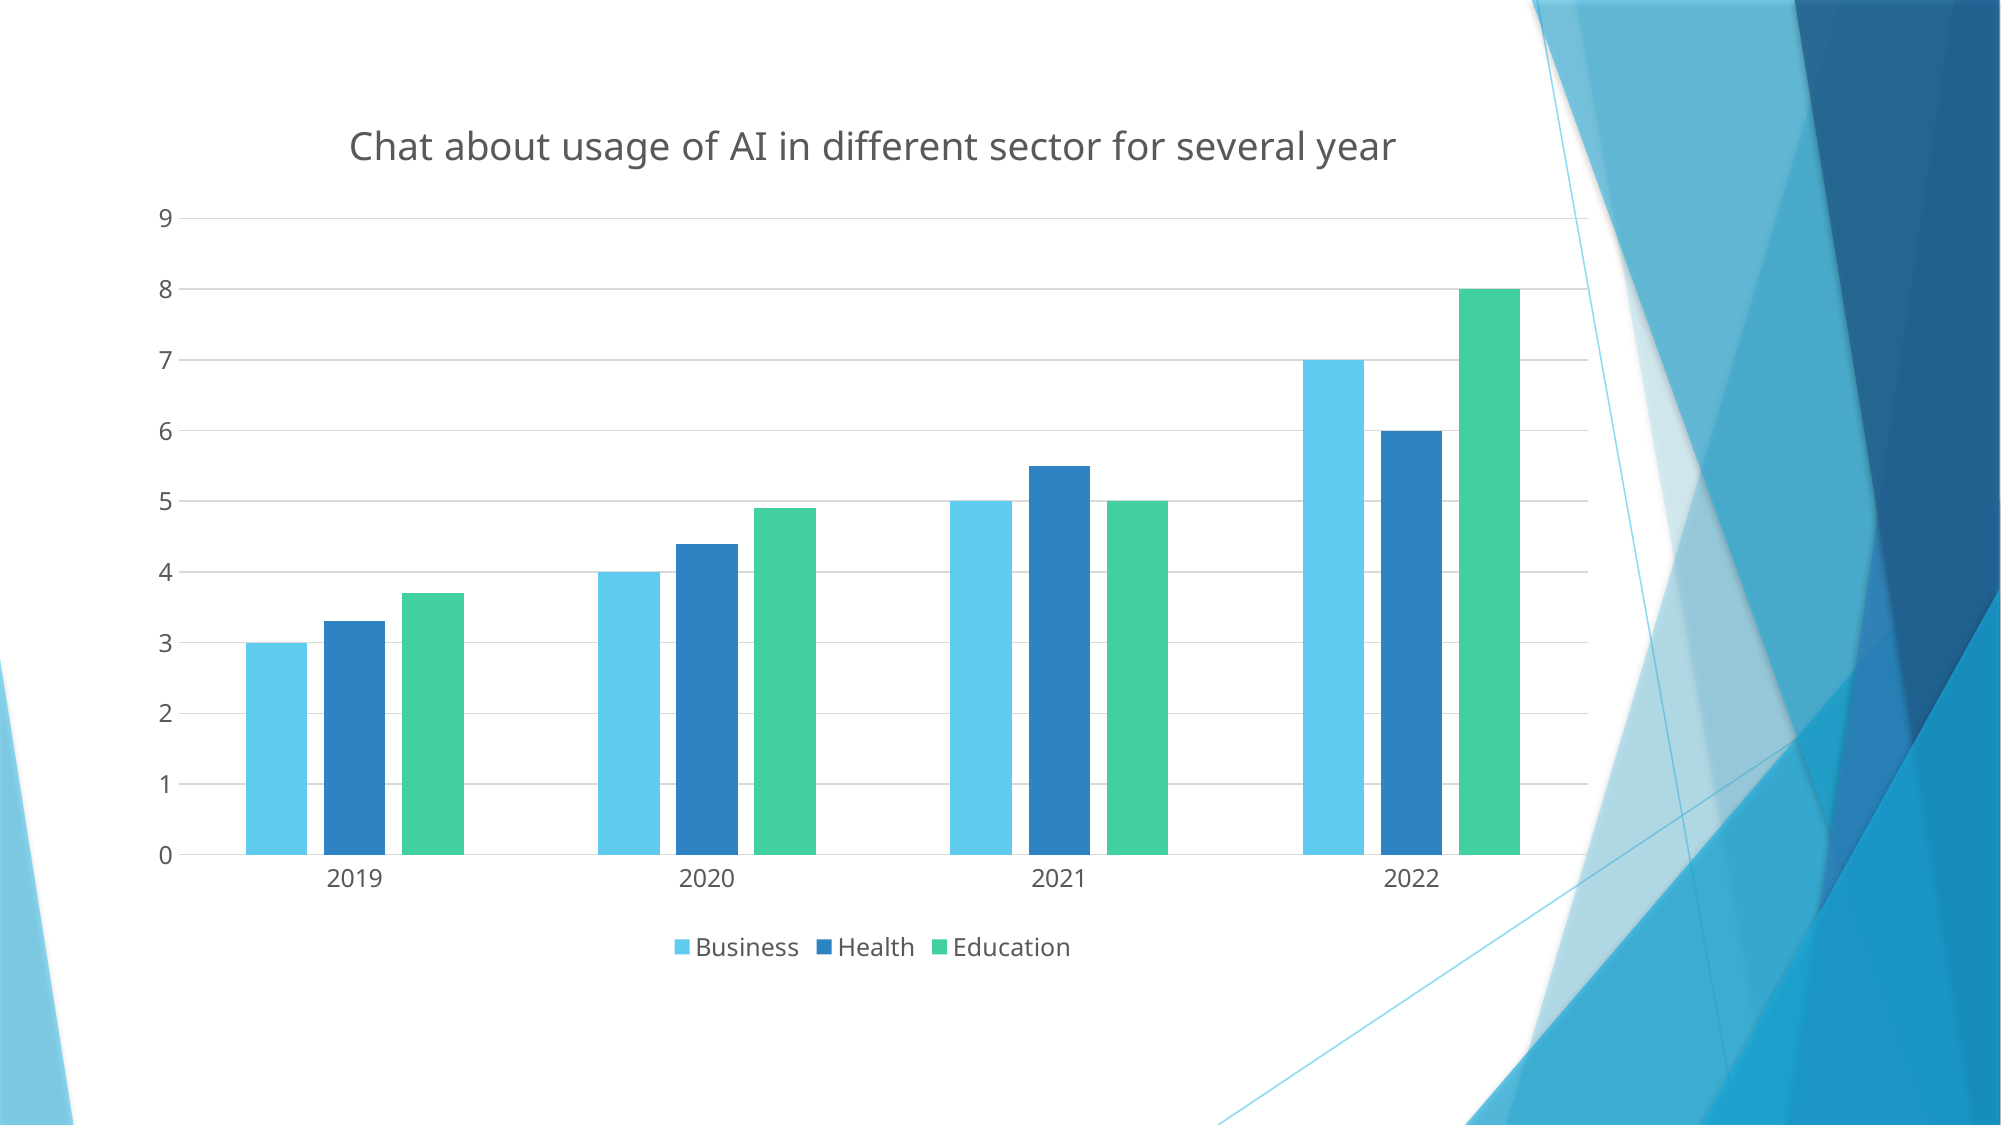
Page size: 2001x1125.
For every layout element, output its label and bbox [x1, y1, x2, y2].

chart [128, 80, 1619, 971]
